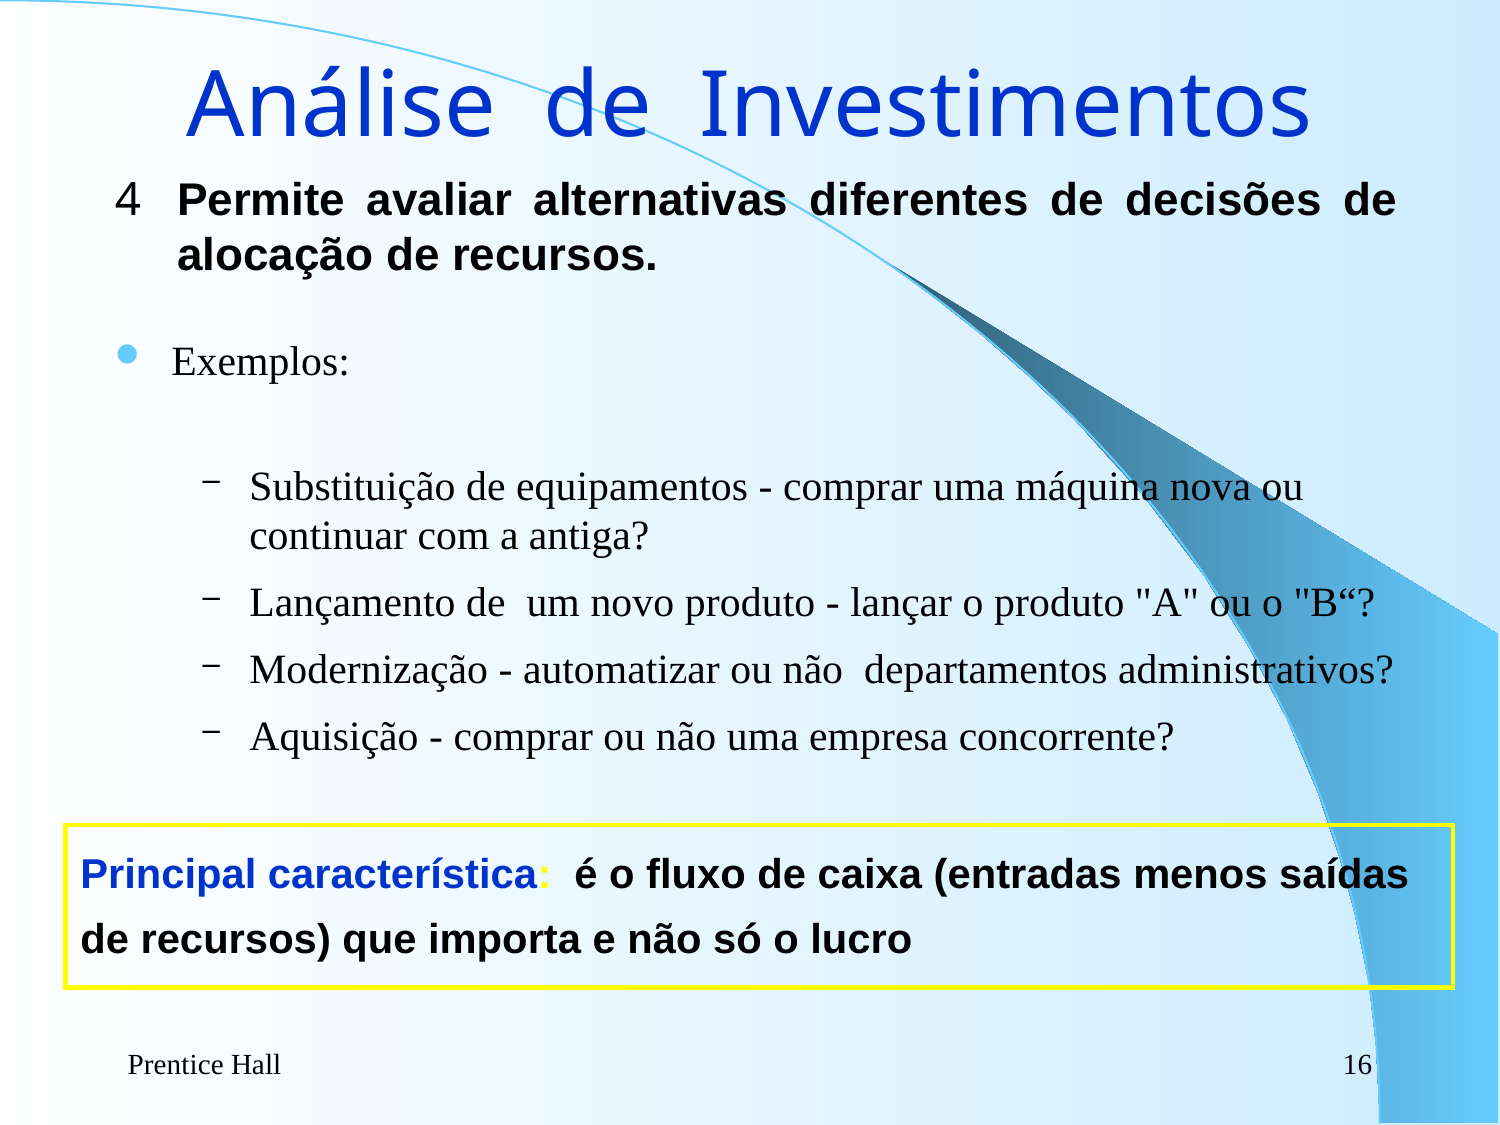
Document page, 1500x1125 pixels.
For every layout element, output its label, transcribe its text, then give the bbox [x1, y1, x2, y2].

text_box Principal característica: é o fluxo de caixa (entradas menos saídas de recursos) que importa e não só o lucro [65, 824, 1454, 988]
slide_number 16 [1074, 1024, 1388, 1101]
slide_number Prentice Hall [112, 1024, 426, 1101]
text_box Permite avaliar alternativas diferentes de decisões de alocação de recursos. [99, 162, 1413, 288]
title Análise de Investimentos [112, 37, 1388, 162]
list Exemplos: Substituição de equipamentos - comprar uma máquina nova ou continuar com a antiga? Lançamento de um novo produto - lançar o produto "A" ou o "B“? Modernização - automatizar ou não departamentos administrativos? Aquisição - comprar ou não uma empresa concorrente? [99, 288, 1413, 813]
